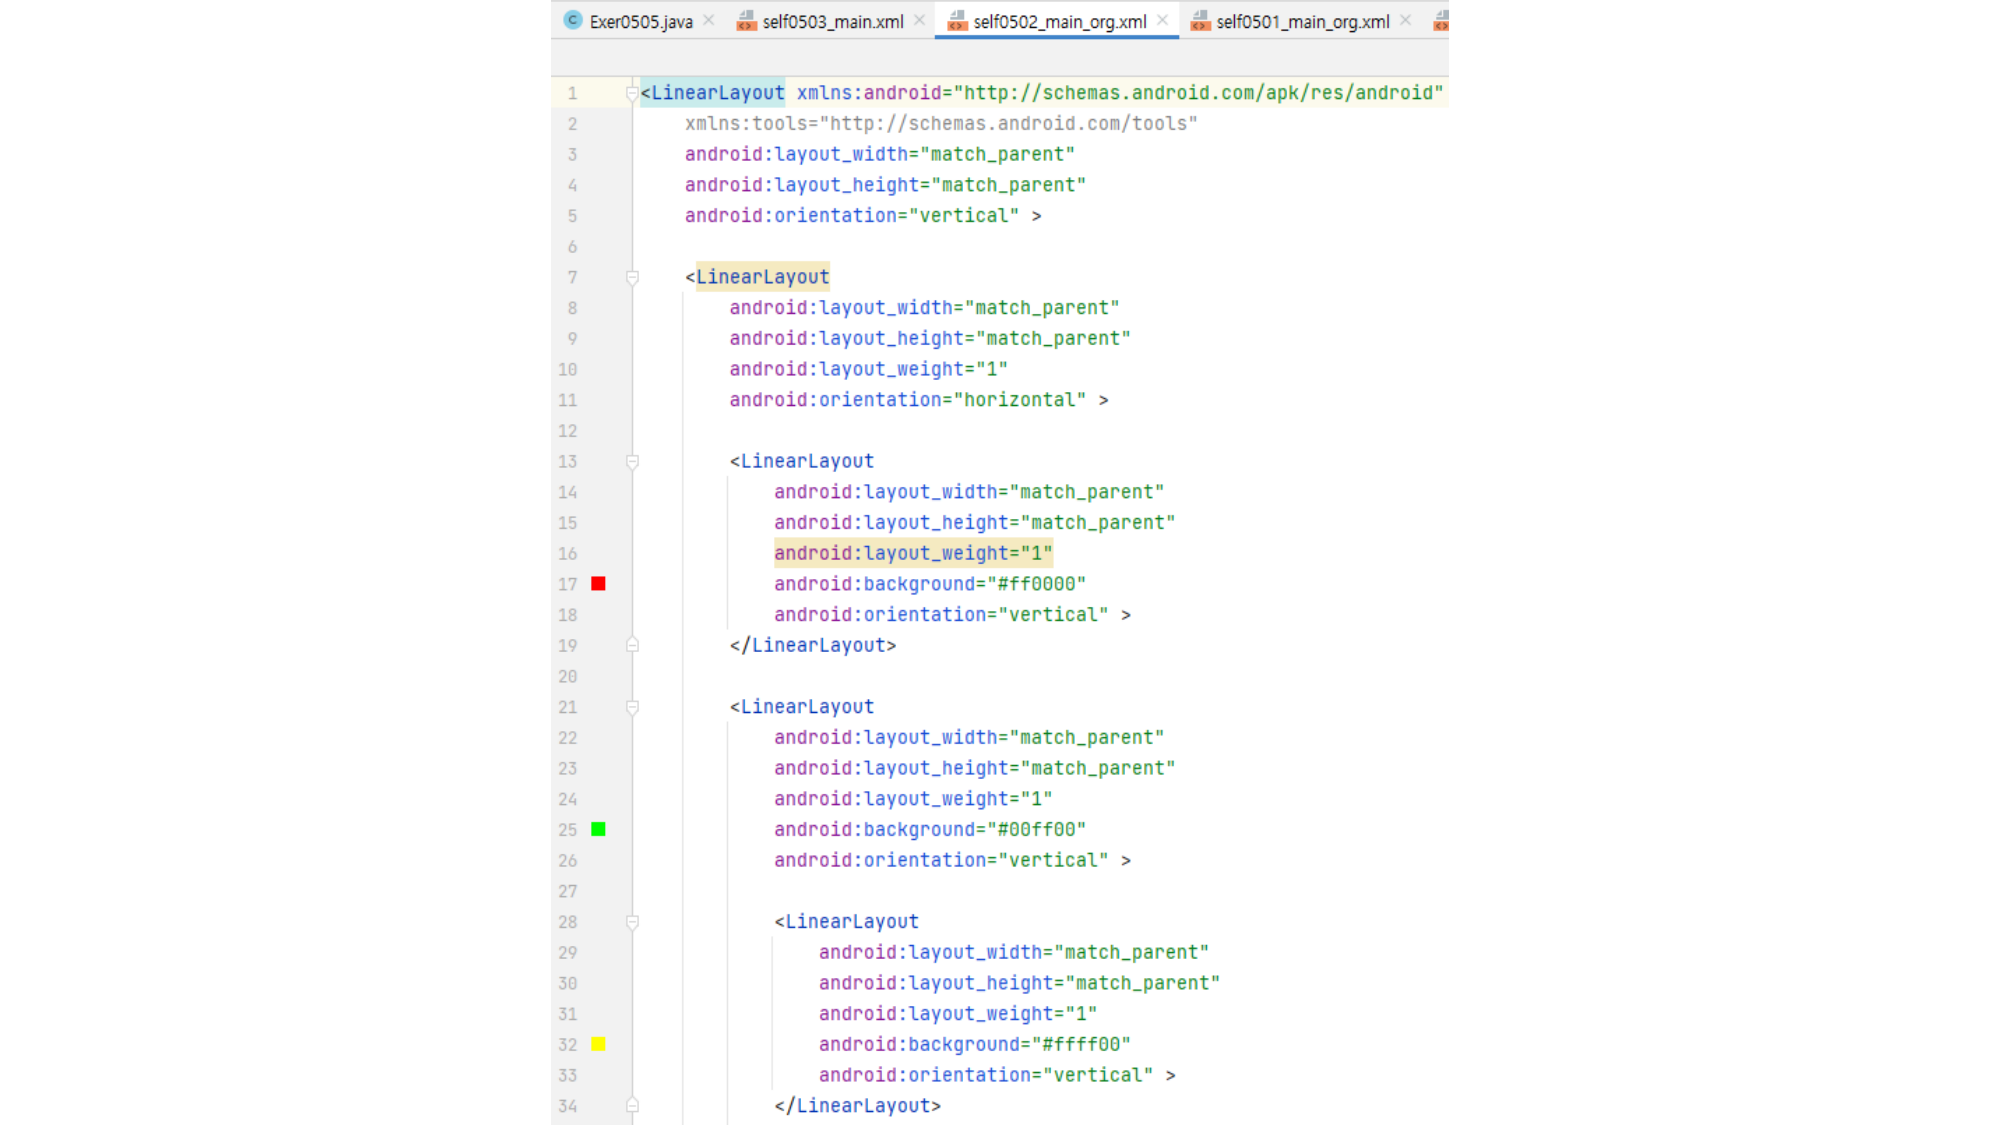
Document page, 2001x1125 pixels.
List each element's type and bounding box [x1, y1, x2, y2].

picture [551, 0, 1449, 1125]
